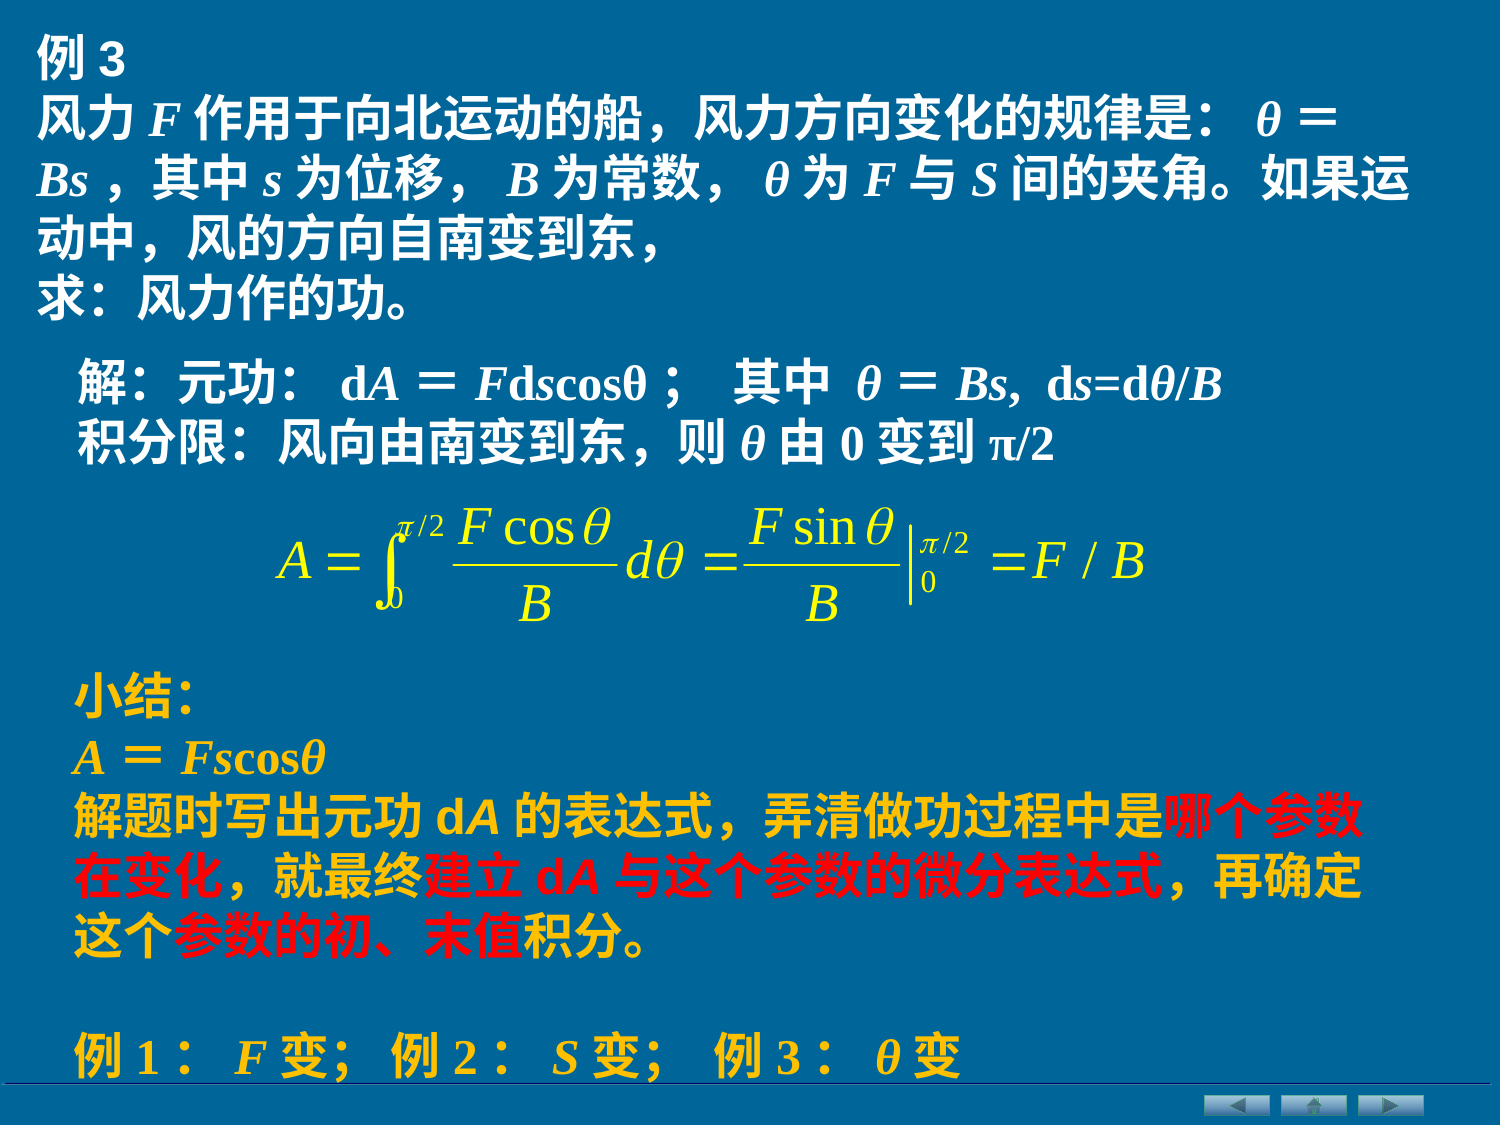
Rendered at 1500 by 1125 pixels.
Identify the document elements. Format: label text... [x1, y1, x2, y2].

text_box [265, 491, 1157, 634]
text_box 解：元功：dA＝Fdscosθ； 其中 θ＝Bs, ds=dθ/B 积分限：风向由南变到东，则θ由0变到π/2 [63, 342, 1268, 478]
text_box 小结： A＝Fscosθ 解题时写出元功dA的表达式，弄清做功过程中是哪个参数在变化，就最终建立dA与这个参数的微分表达式，再确定这个参数的初、末值积分。 例1：F变； 例2：S变； 例3：θ变 [58, 656, 1424, 1092]
text_box 例3 风力F作用于向北运动的船，风力方向变化的规律是：θ＝Bs，其中s为位移，B为常数，θ为F与S间的夹角。如果运动中，风的方向自南变到东， 求：风力作的功。 [21, 18, 1434, 334]
